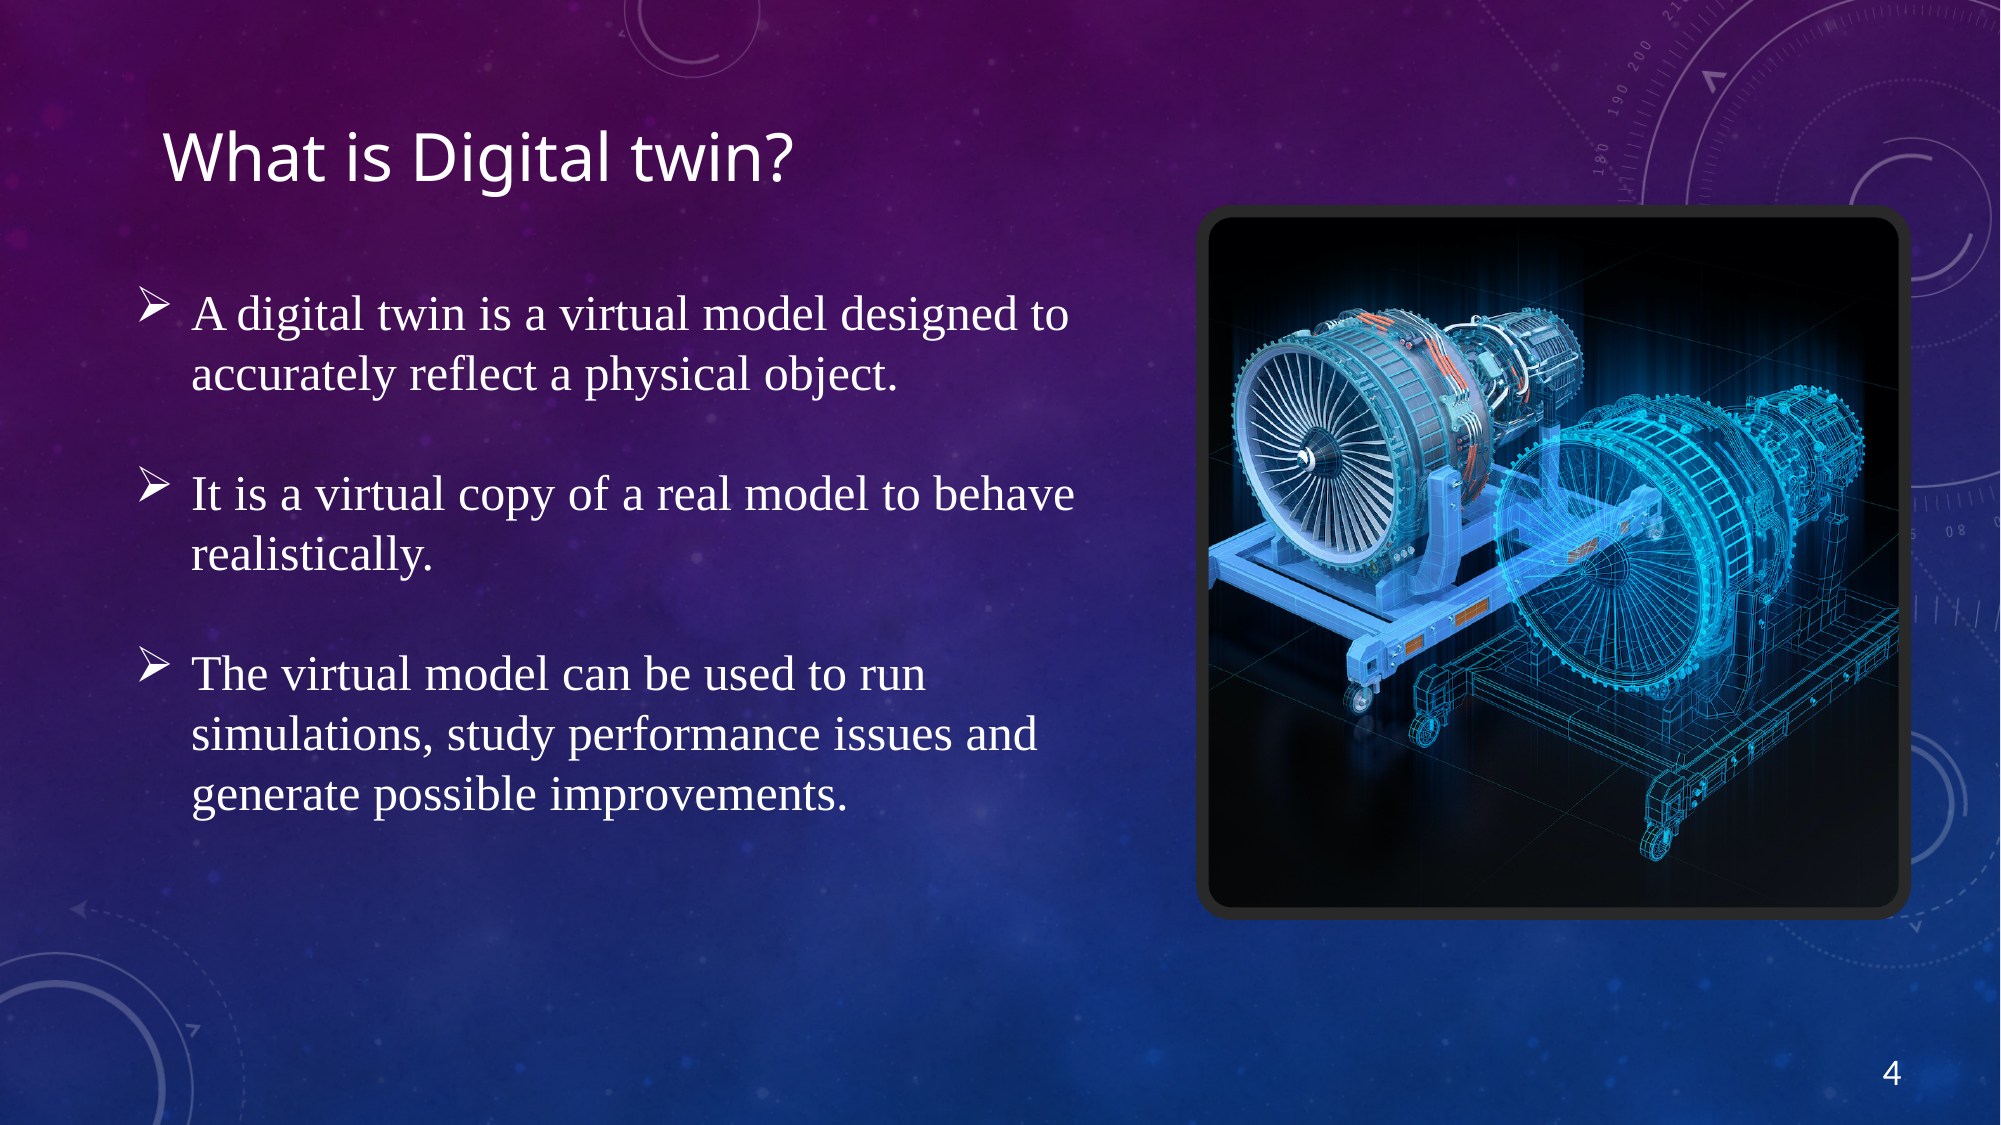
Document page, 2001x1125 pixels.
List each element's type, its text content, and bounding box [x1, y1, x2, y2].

text_box 4 [1867, 1040, 1970, 1100]
text_box What is Digital twin? [147, 107, 1143, 202]
text_box A digital twin is a virtual model designed to accurately reflect a physical object. It is a virtual copy of a real model to behave realistically. The virtual model can be used to run simulations, study performance issues and generate possible improvements. [120, 273, 1120, 829]
picture [0, 0, 2001, 1125]
